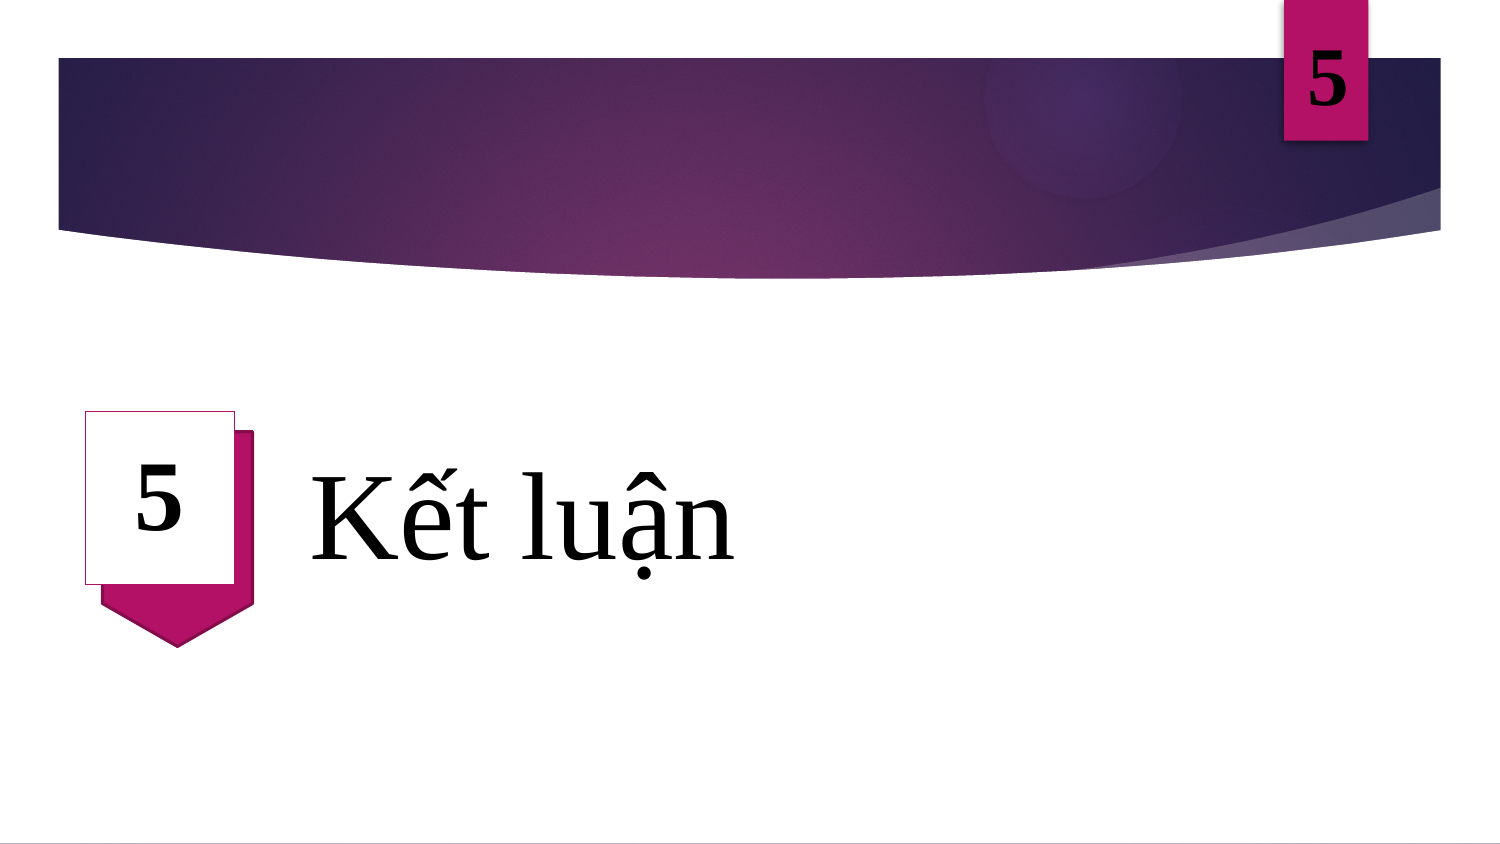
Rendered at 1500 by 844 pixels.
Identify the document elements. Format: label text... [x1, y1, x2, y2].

title Kết luận [309, 411, 1476, 585]
text_box 5 [85, 411, 235, 585]
text_box [100, 430, 255, 648]
text_box 5 [1292, 14, 1364, 129]
